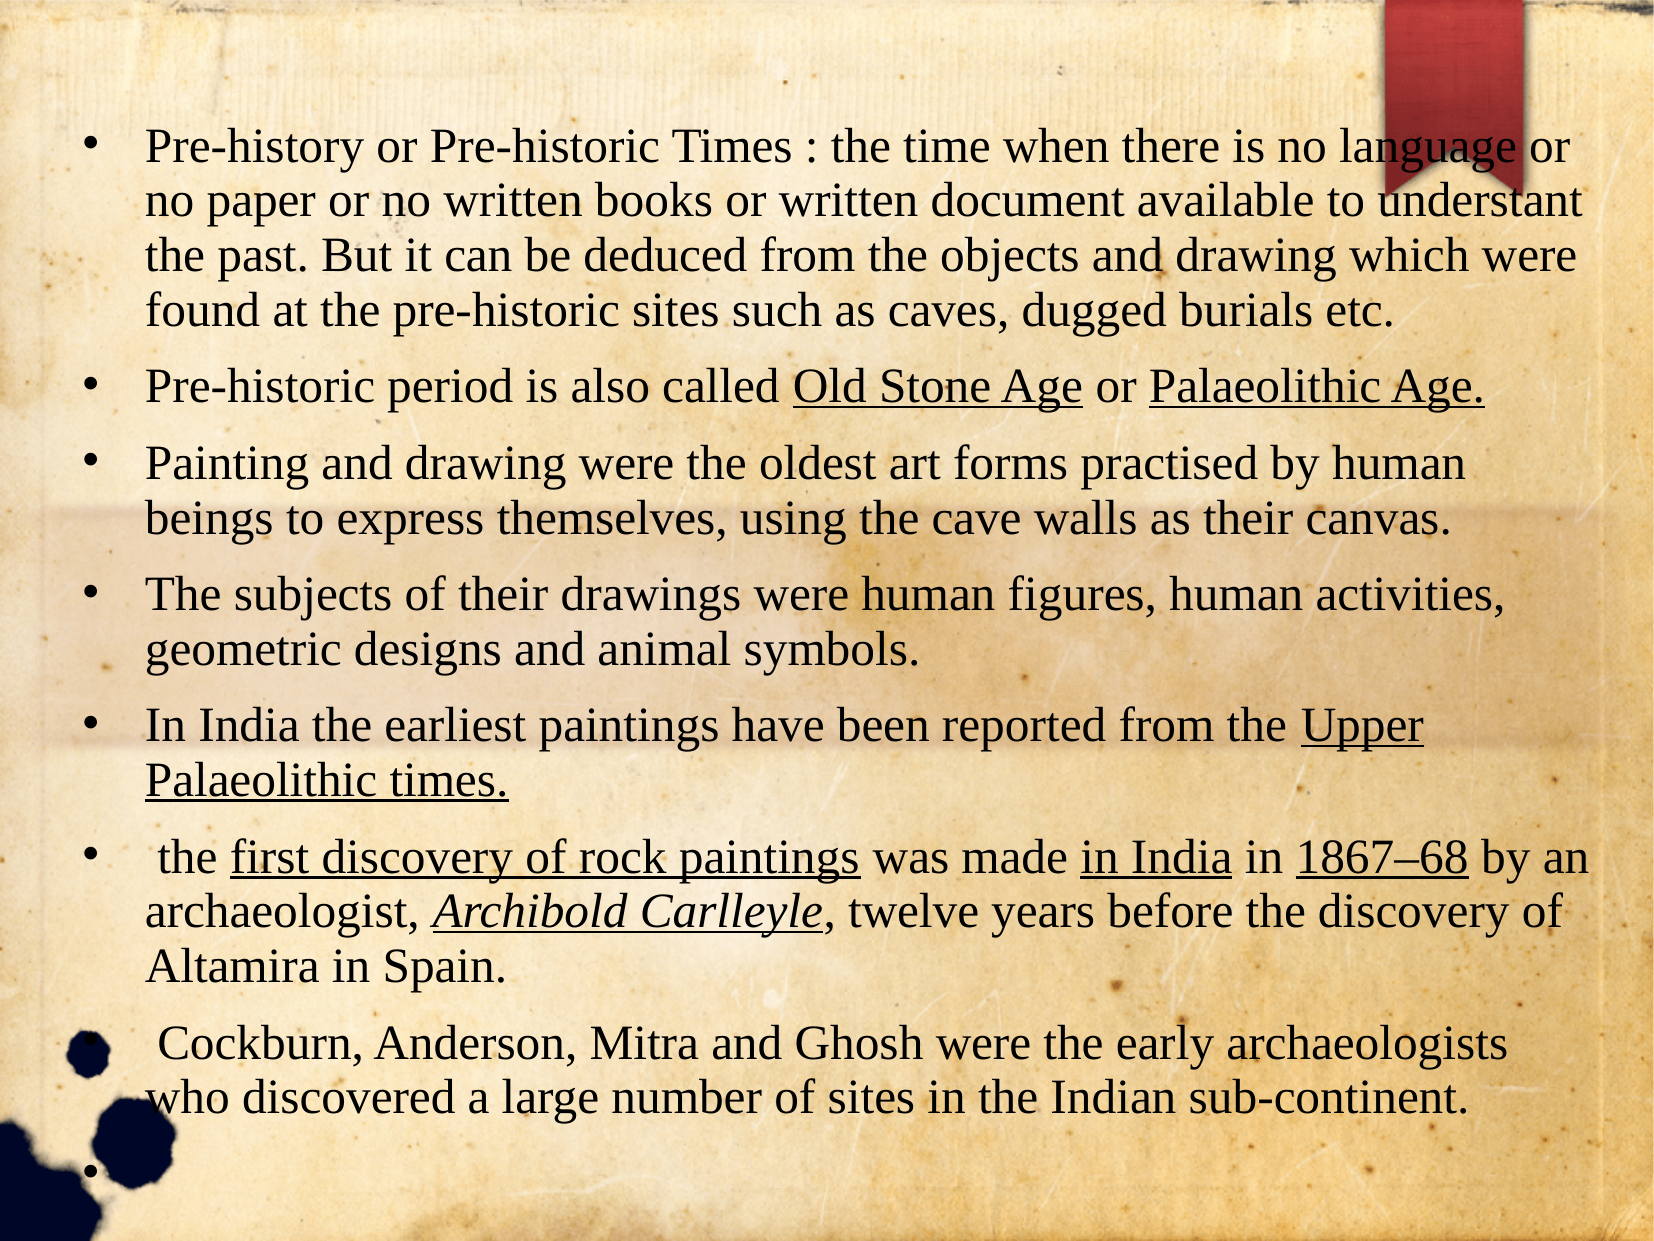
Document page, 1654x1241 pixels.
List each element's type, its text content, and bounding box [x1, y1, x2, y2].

text_box Pre-history or Pre-historic Times : the time when there is no language or no paper or no written books or written document available to understant the past. But it can be deduced from the objects and drawing which were found at the pre-historic sites such as caves, dugged burials etc. Pre-historic period is also called Old Stone Age or Palaeolithic Age. Painting and drawing were the oldest art forms practised by human beings to express themselves, using the cave walls as their canvas. The subjects of their drawings were human figures, human activities, geometric designs and animal symbols. In India the earliest paintings have been reported from the Upper Palaeolithic times. the first discovery of rock paintings was made in India in 1867–68 by an archaeologist, Archibold Carlleyle, twelve years before the discovery of Altamira in Spain. Cockburn, Anderson, Mitra and Ghosh were the early archaeologists who discovered a large number of sites in the Indian sub-continent. [82, 118, 1595, 1211]
picture [0, 0, 1654, 1241]
